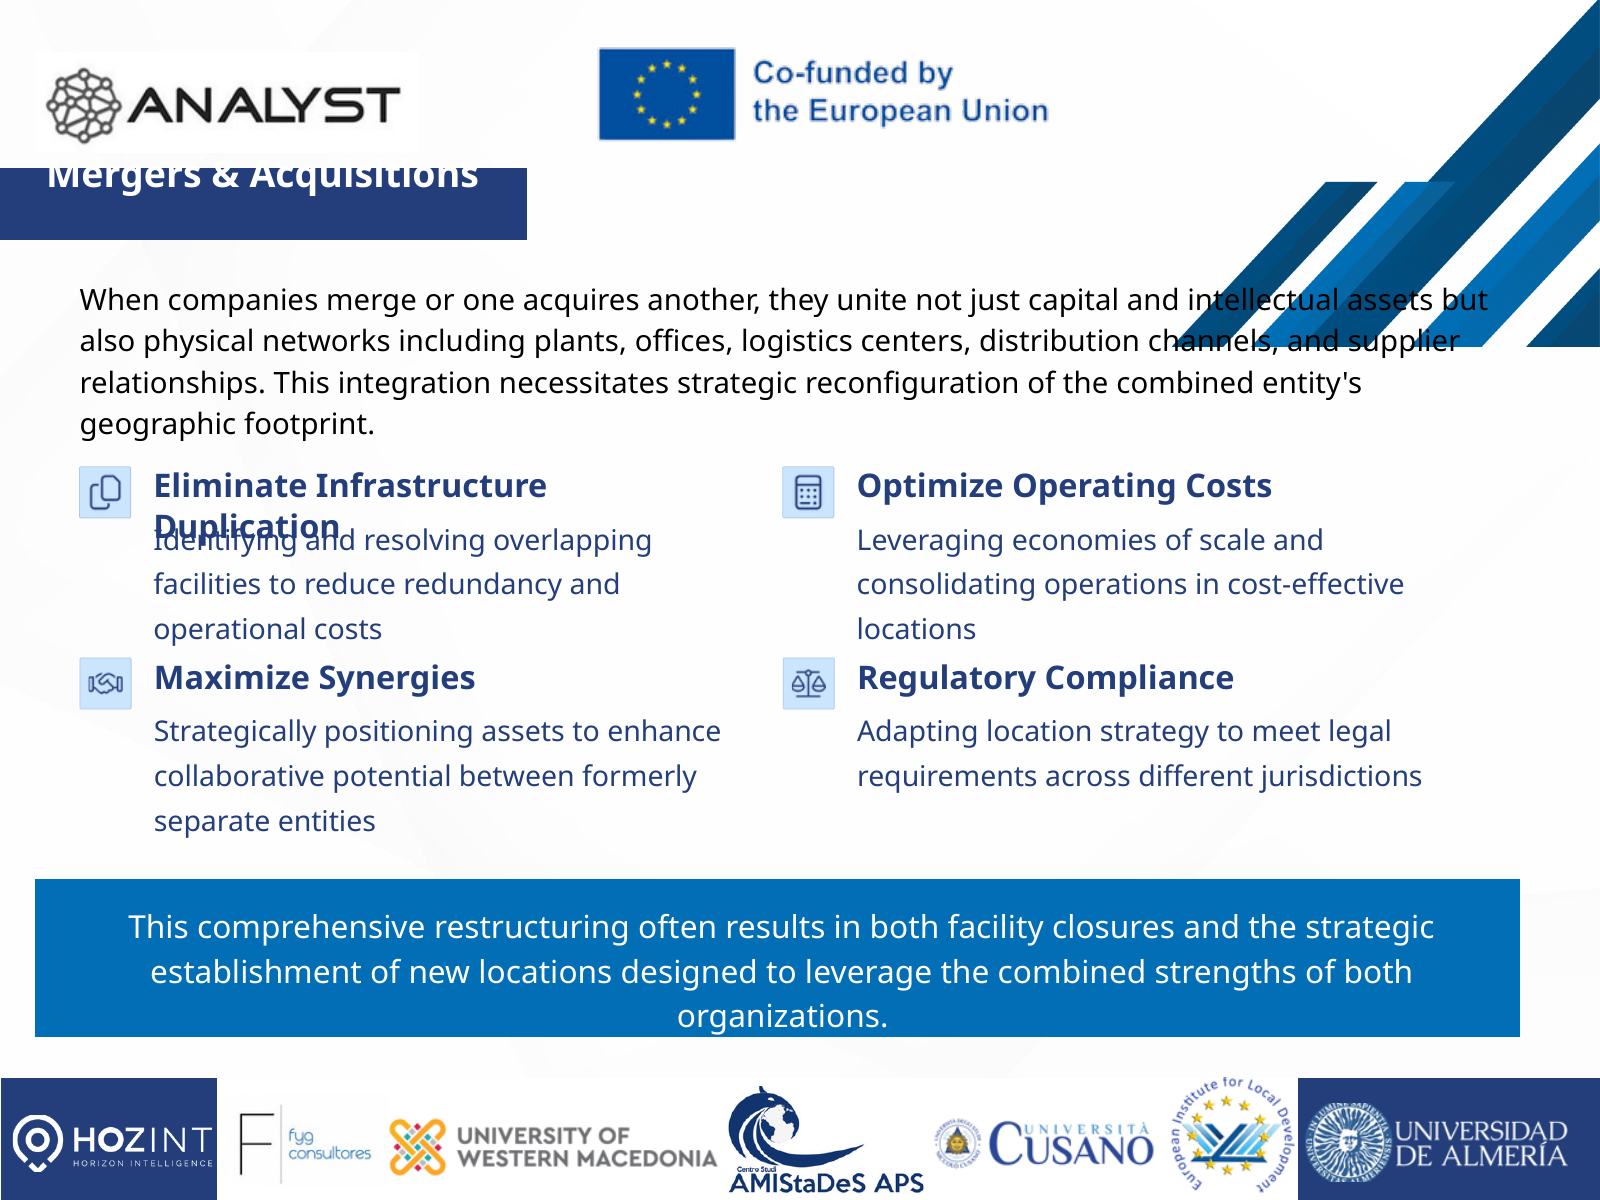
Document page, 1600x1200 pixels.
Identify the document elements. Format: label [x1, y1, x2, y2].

text_box [78, 466, 132, 519]
text_box [79, 278, 1520, 403]
text_box [35, 52, 420, 153]
text_box [153, 466, 716, 515]
text_box [856, 466, 1293, 515]
text_box [0, 0, 1600, 1078]
text_box [856, 515, 1464, 644]
text_box [782, 466, 835, 519]
text_box [153, 515, 761, 600]
text_box [0, 167, 528, 241]
text_box [1171, 0, 1600, 347]
text_box [856, 706, 1464, 792]
text_box [35, 878, 1521, 1140]
text_box [782, 657, 835, 710]
text_box [153, 657, 528, 706]
text_box [1, 1077, 1600, 1200]
text_box [153, 706, 761, 835]
text_box [856, 657, 1281, 706]
text_box [593, 43, 1083, 147]
text_box [79, 657, 132, 710]
